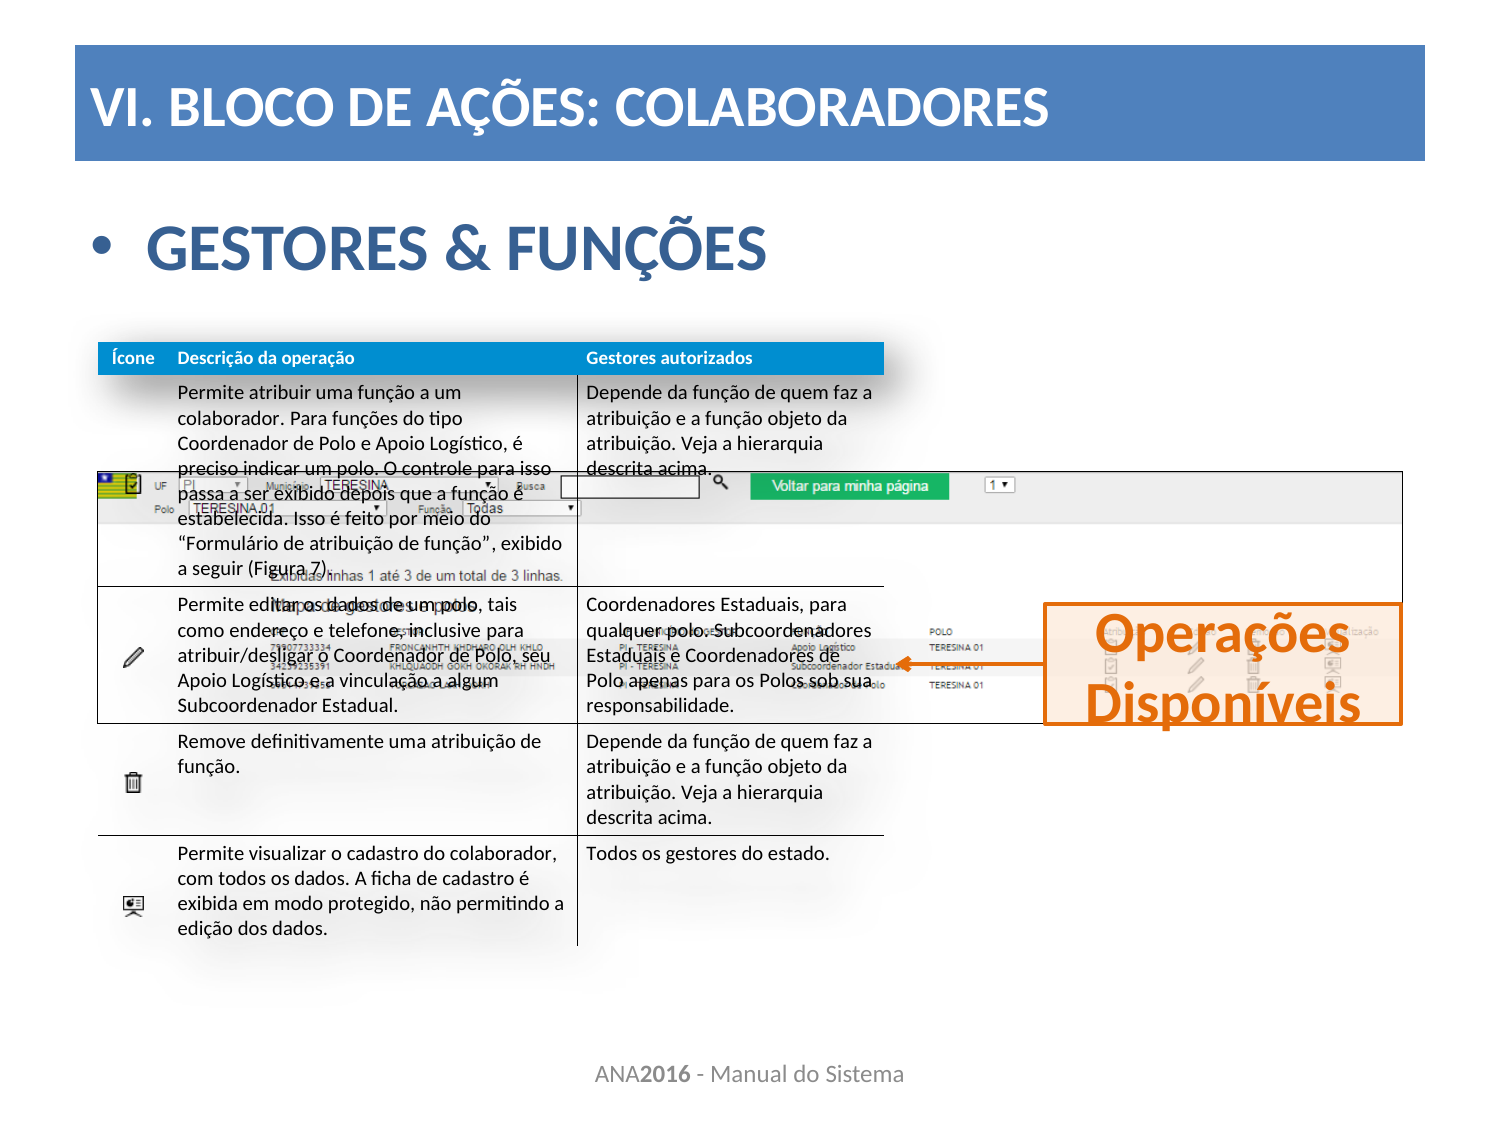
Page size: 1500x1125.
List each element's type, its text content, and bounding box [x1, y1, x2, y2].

picture [179, 352, 184, 363]
picture [66, 341, 1403, 987]
picture [262, 351, 266, 363]
title VI. Bloco de ações: COLABORADORES [75, 45, 1425, 161]
picture [729, 351, 733, 363]
picture [323, 357, 330, 363]
footer ANA2016 - Manual do Sistema [512, 1042, 988, 1103]
list GESTORES & FUNÇÕES [75, 196, 1425, 353]
